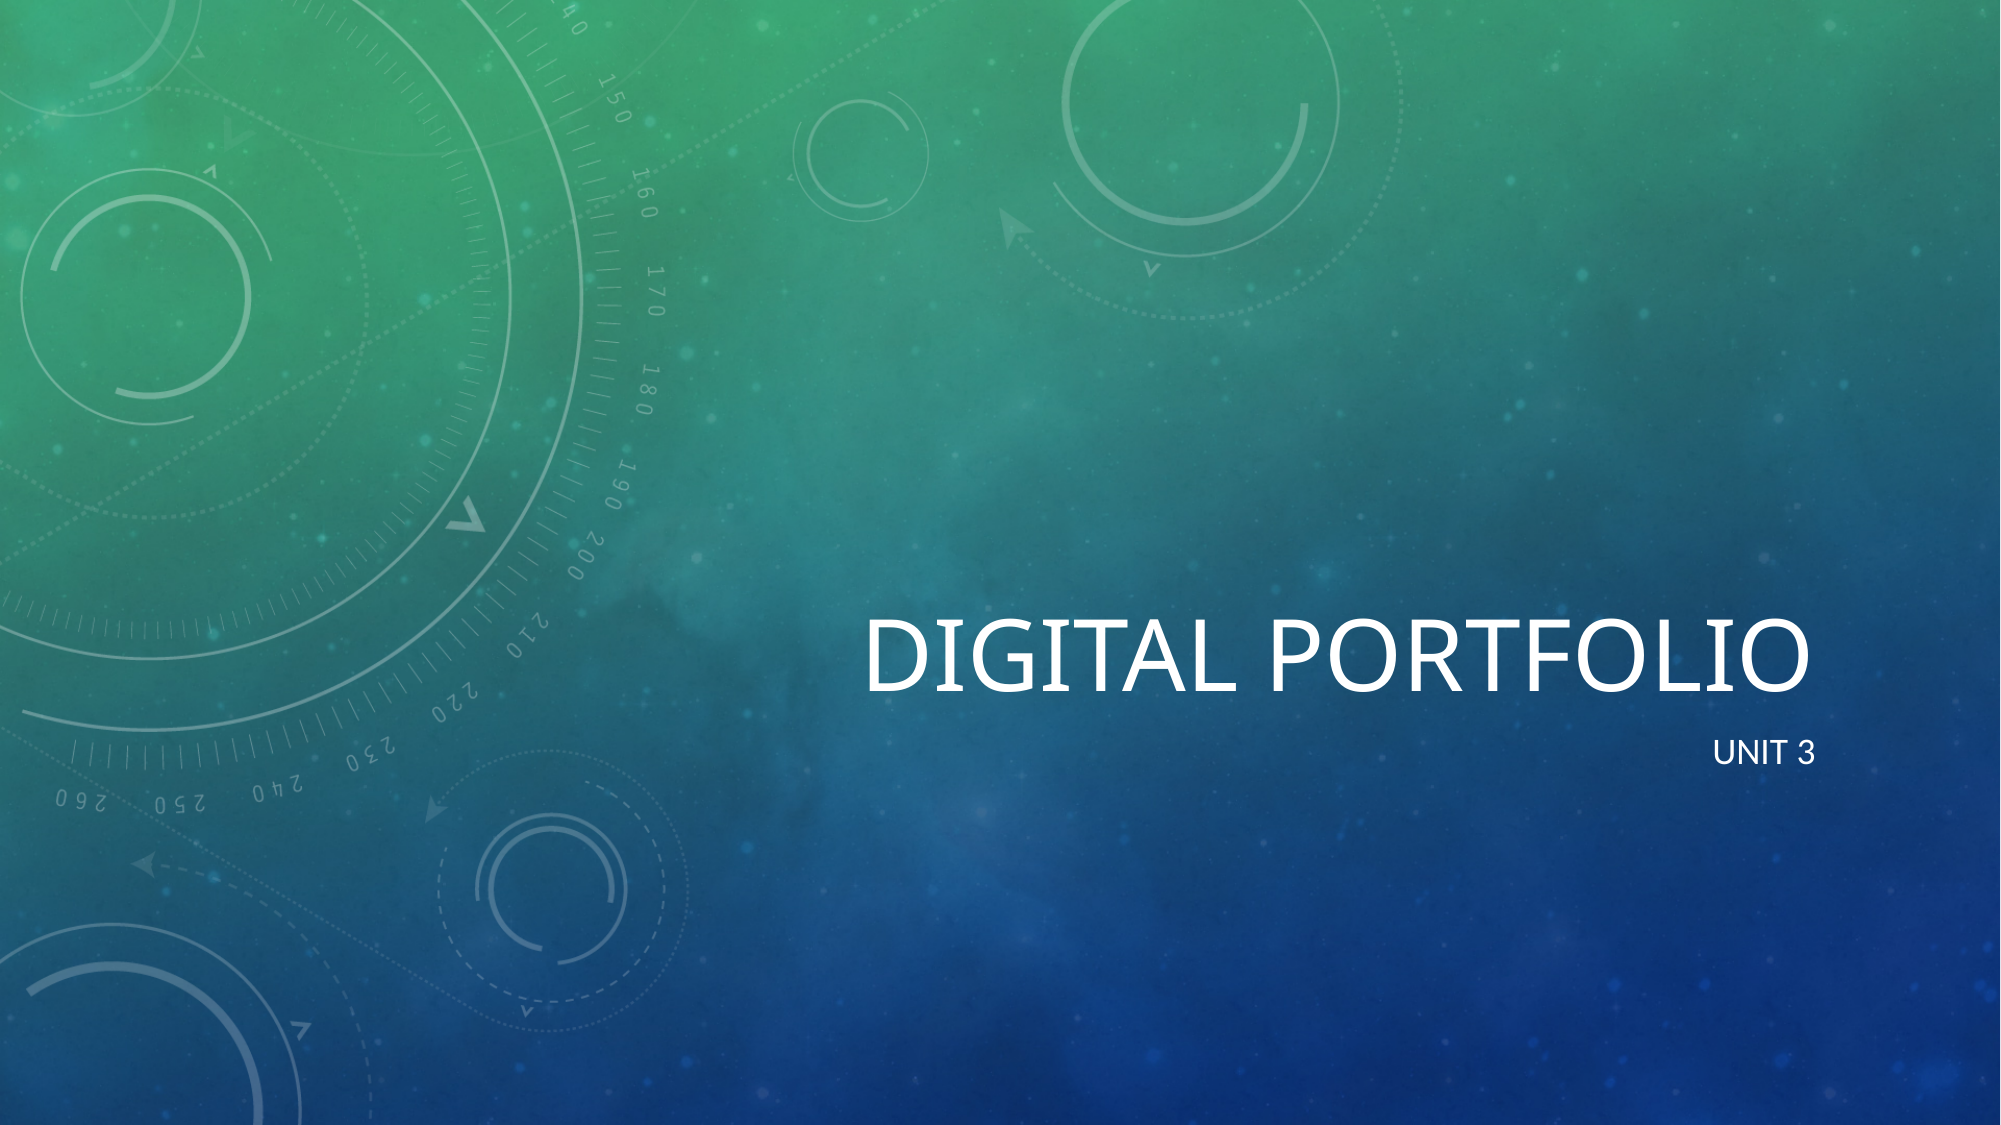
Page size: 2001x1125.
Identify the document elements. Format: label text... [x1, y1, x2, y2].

picture [0, 0, 2001, 1125]
title Digital Portfolio [650, 322, 1831, 719]
subtitle Unit 3 [650, 719, 1831, 950]
